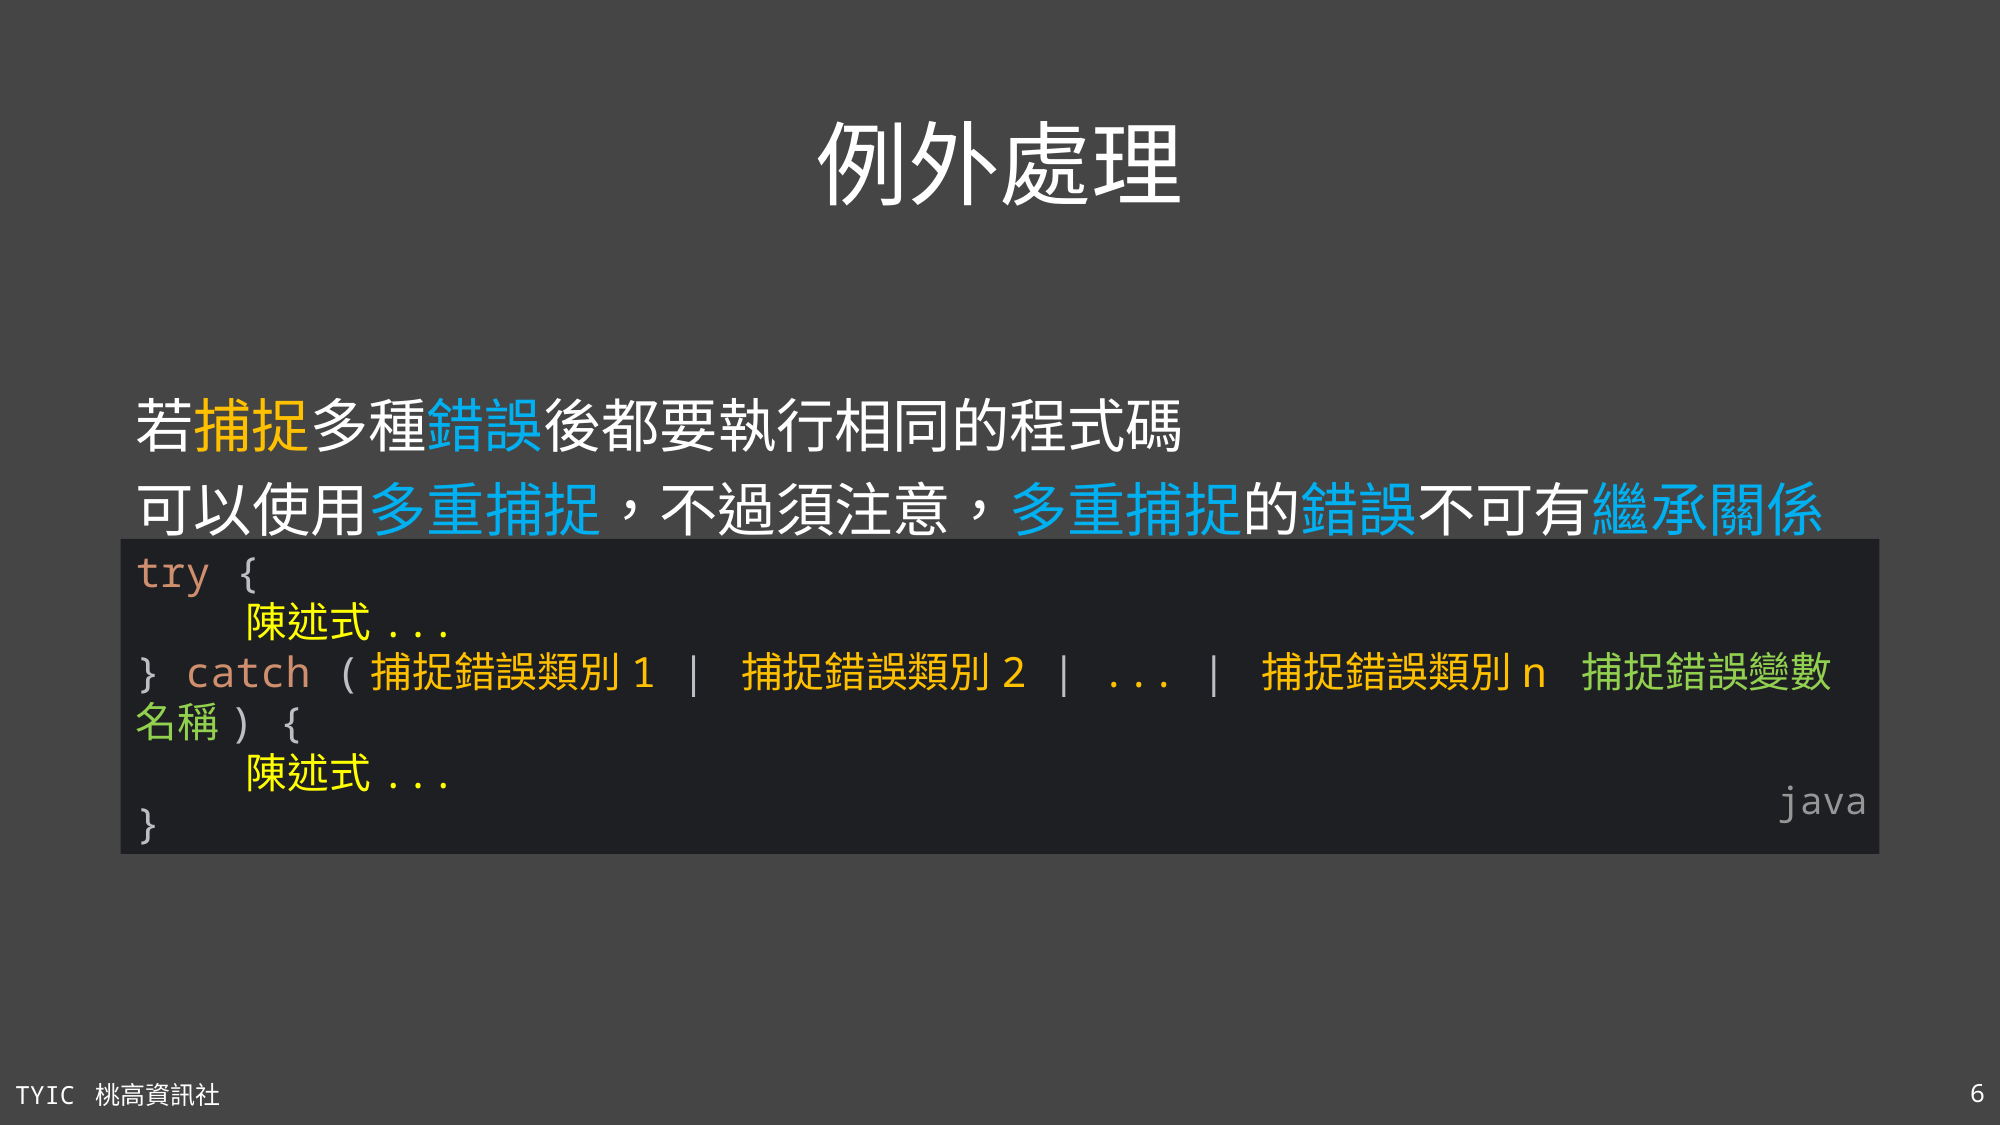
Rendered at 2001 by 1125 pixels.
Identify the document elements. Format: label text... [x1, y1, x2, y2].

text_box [120, 562, 1880, 831]
title 例外處理 [137, 59, 1863, 278]
list 若捕捉多種錯誤後都要執行相同的程式碼 可以使用多重捕捉，不過須注意，多重捕捉的錯誤不可有繼承關係 [120, 389, 1880, 538]
